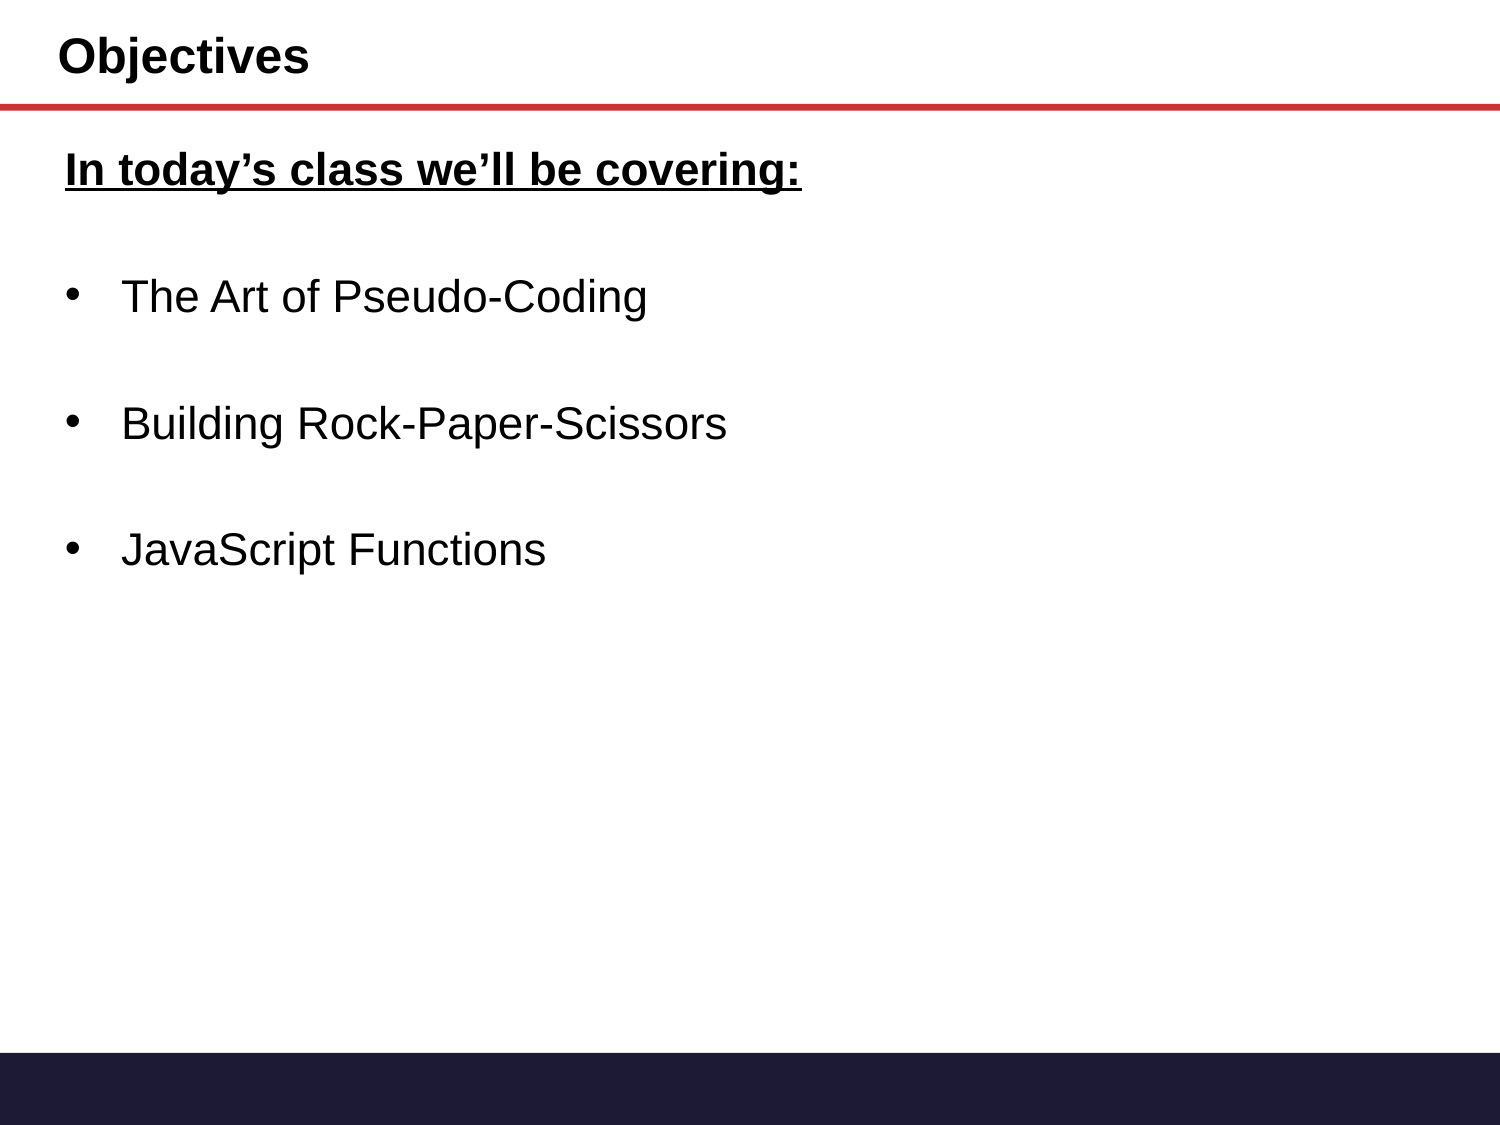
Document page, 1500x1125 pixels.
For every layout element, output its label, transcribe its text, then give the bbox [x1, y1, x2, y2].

text_box In today’s class we’ll be covering: The Art of Pseudo-Coding Building Rock-Paper-Scissors JavaScript Functions [49, 125, 1484, 590]
text_box Objectives [49, 16, 948, 91]
